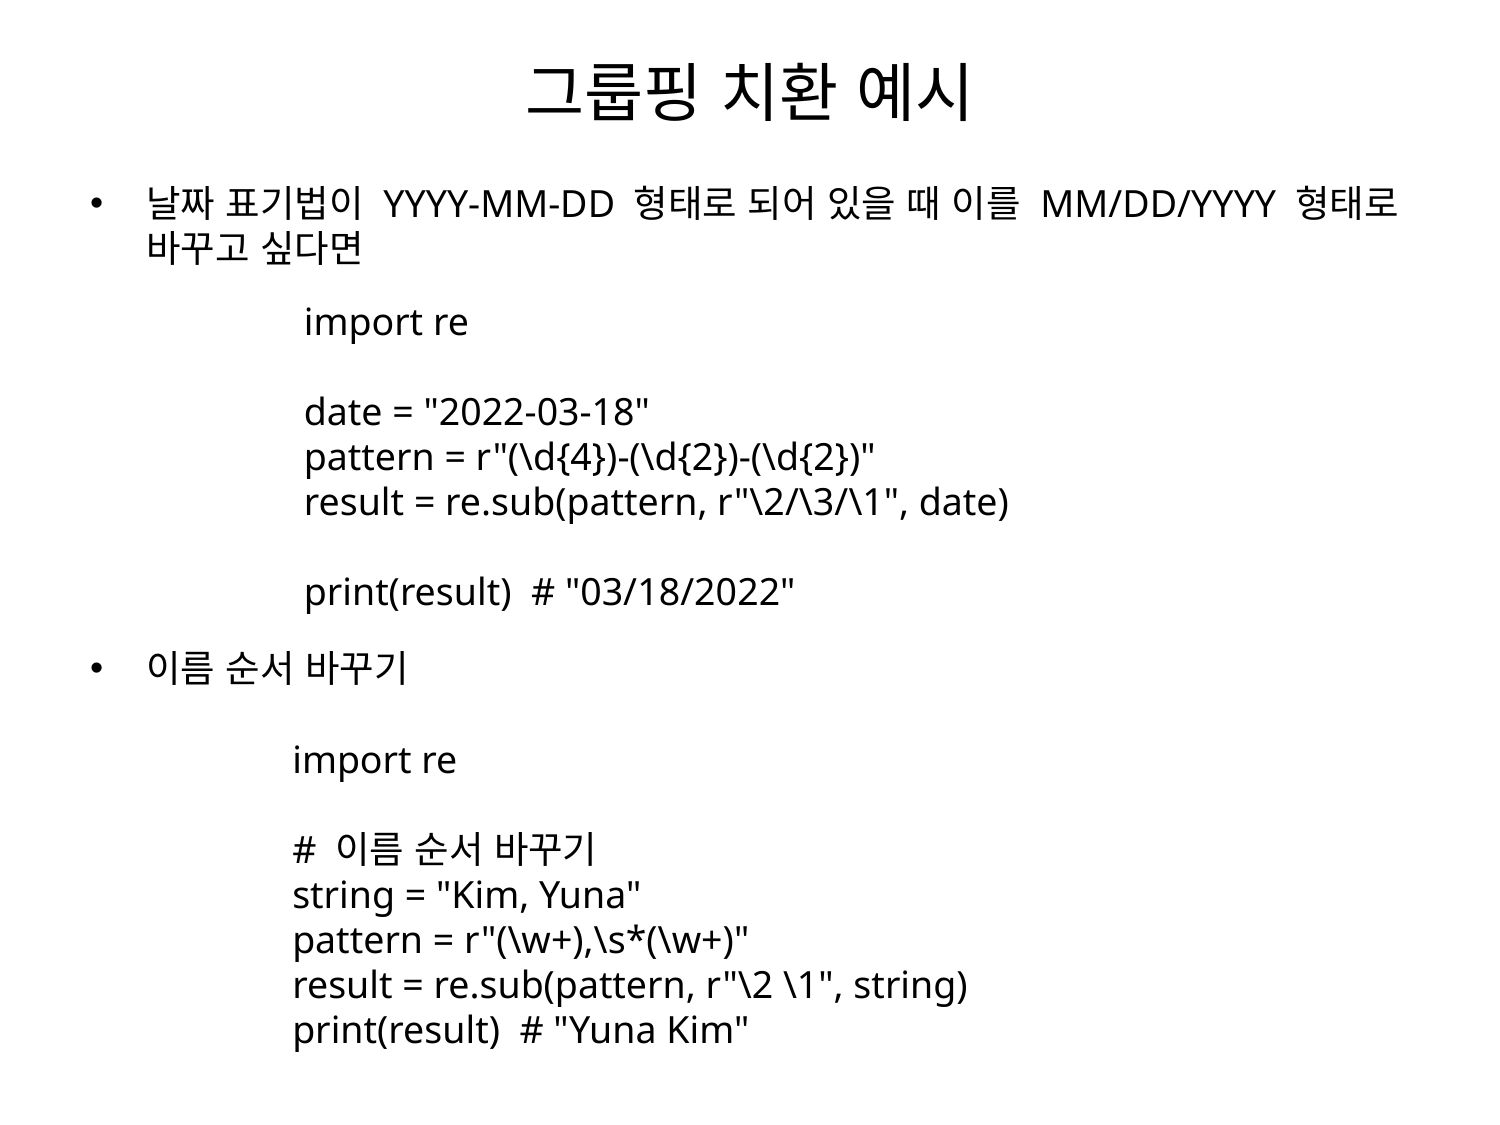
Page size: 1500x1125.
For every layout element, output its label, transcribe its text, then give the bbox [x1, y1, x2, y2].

text_box import re date = "2022-03-18" pattern = r"(\d{4})-(\d{2})-(\d{2})" result = re.sub(pattern, r"\2/\3/\1", date) print(result) # "03/18/2022" [289, 290, 1211, 621]
list 날짜 표기법이 YYYY-MM-DD 형태로 되어 있을 때 이를 MM/DD/YYYY 형태로 바꾸고 싶다면 이름 순서 바꾸기 [75, 172, 1425, 1005]
text_box import re # 이름 순서 바꾸기 string = "Kim, Yuna" pattern = r"(\w+),\s*(\w+)" result = re.sub(pattern, r"\2 \1", string) print(result) # "Yuna Kim" [277, 729, 1028, 1059]
title 그룹핑 치환 예시 [75, 45, 1425, 138]
